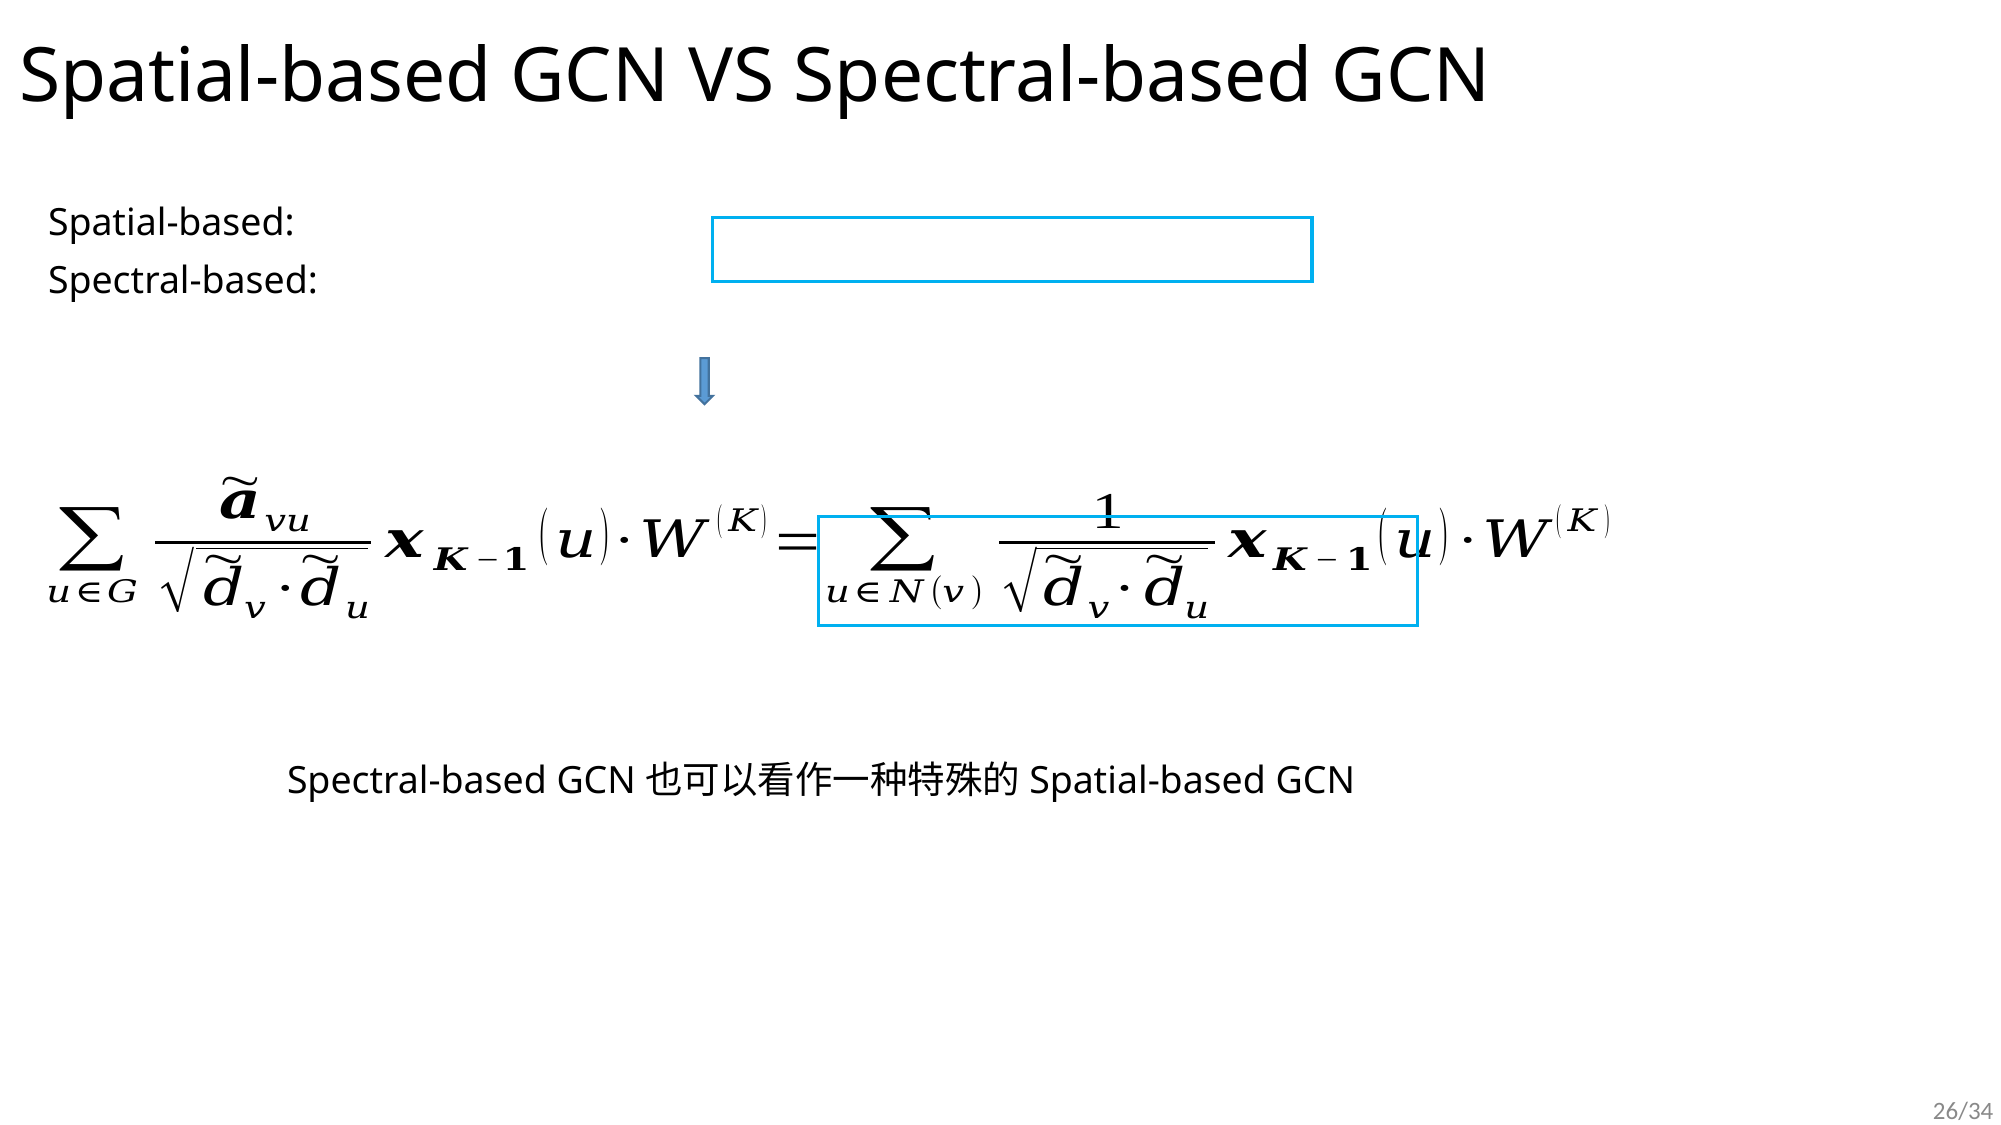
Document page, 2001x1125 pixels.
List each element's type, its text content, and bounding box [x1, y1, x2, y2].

text_box [712, 216, 1313, 283]
text_box [817, 516, 1418, 626]
text_box Spectral-based GCN也可以看作一种特殊的Spatial-based GCN [272, 749, 1653, 809]
title Spatial-based GCN VS Spectral-based GCN [17, 0, 1897, 158]
text_box 26/34 [1928, 1093, 2000, 1125]
text_box [693, 357, 716, 406]
